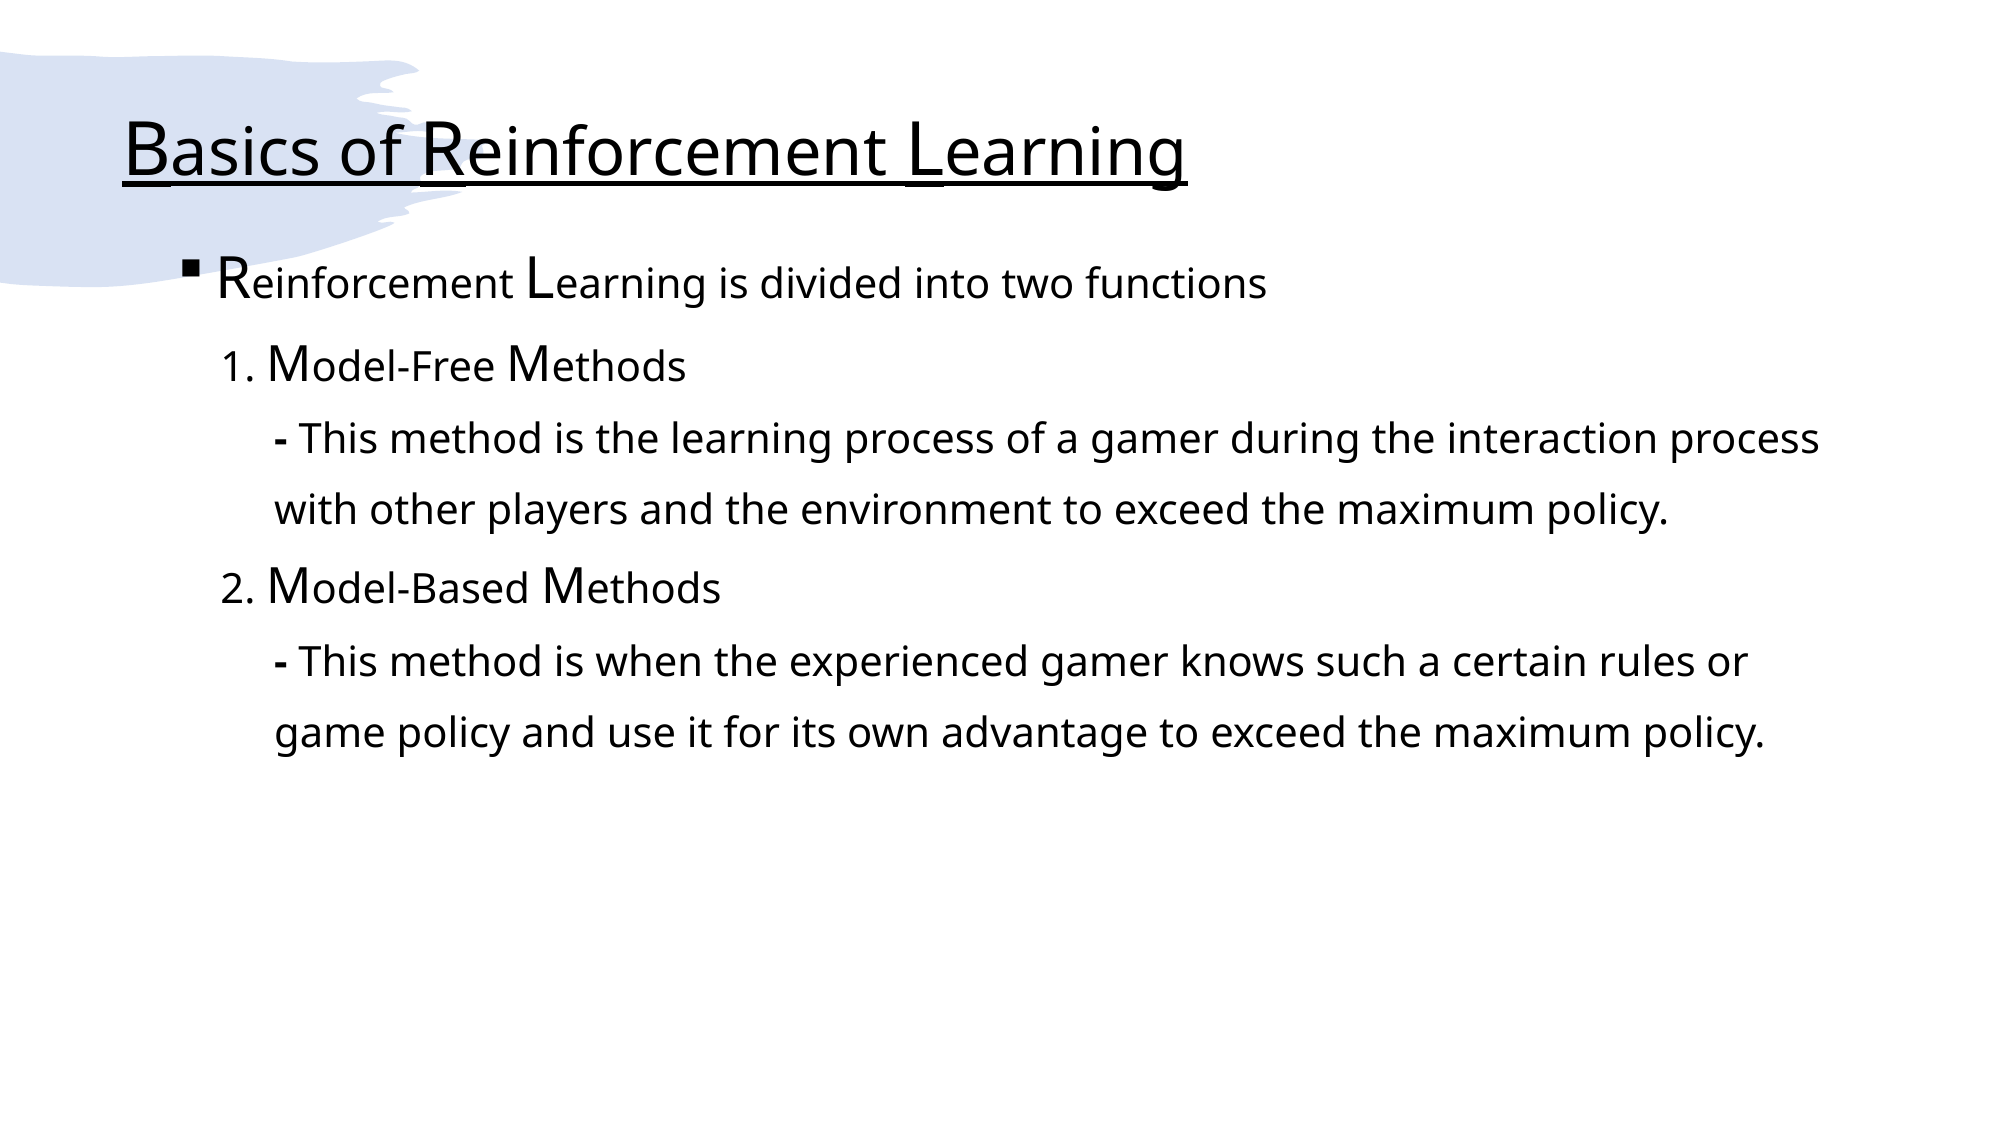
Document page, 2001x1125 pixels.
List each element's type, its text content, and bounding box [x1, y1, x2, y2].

text_box Reinforcement Learning is divided into two functions 1. Model-Free Methods - This method is the learning process of a gamer during the interaction process with other players and the environment to exceed the maximum policy. 2. Model-Based Methods - This method is when the experienced gamer knows such a certain rules or game policy and use it for its own advantage to exceed the maximum policy. [162, 233, 1888, 1014]
title Basics of Reinforcement Learning [107, 42, 1833, 261]
list [137, 232, 1863, 1013]
